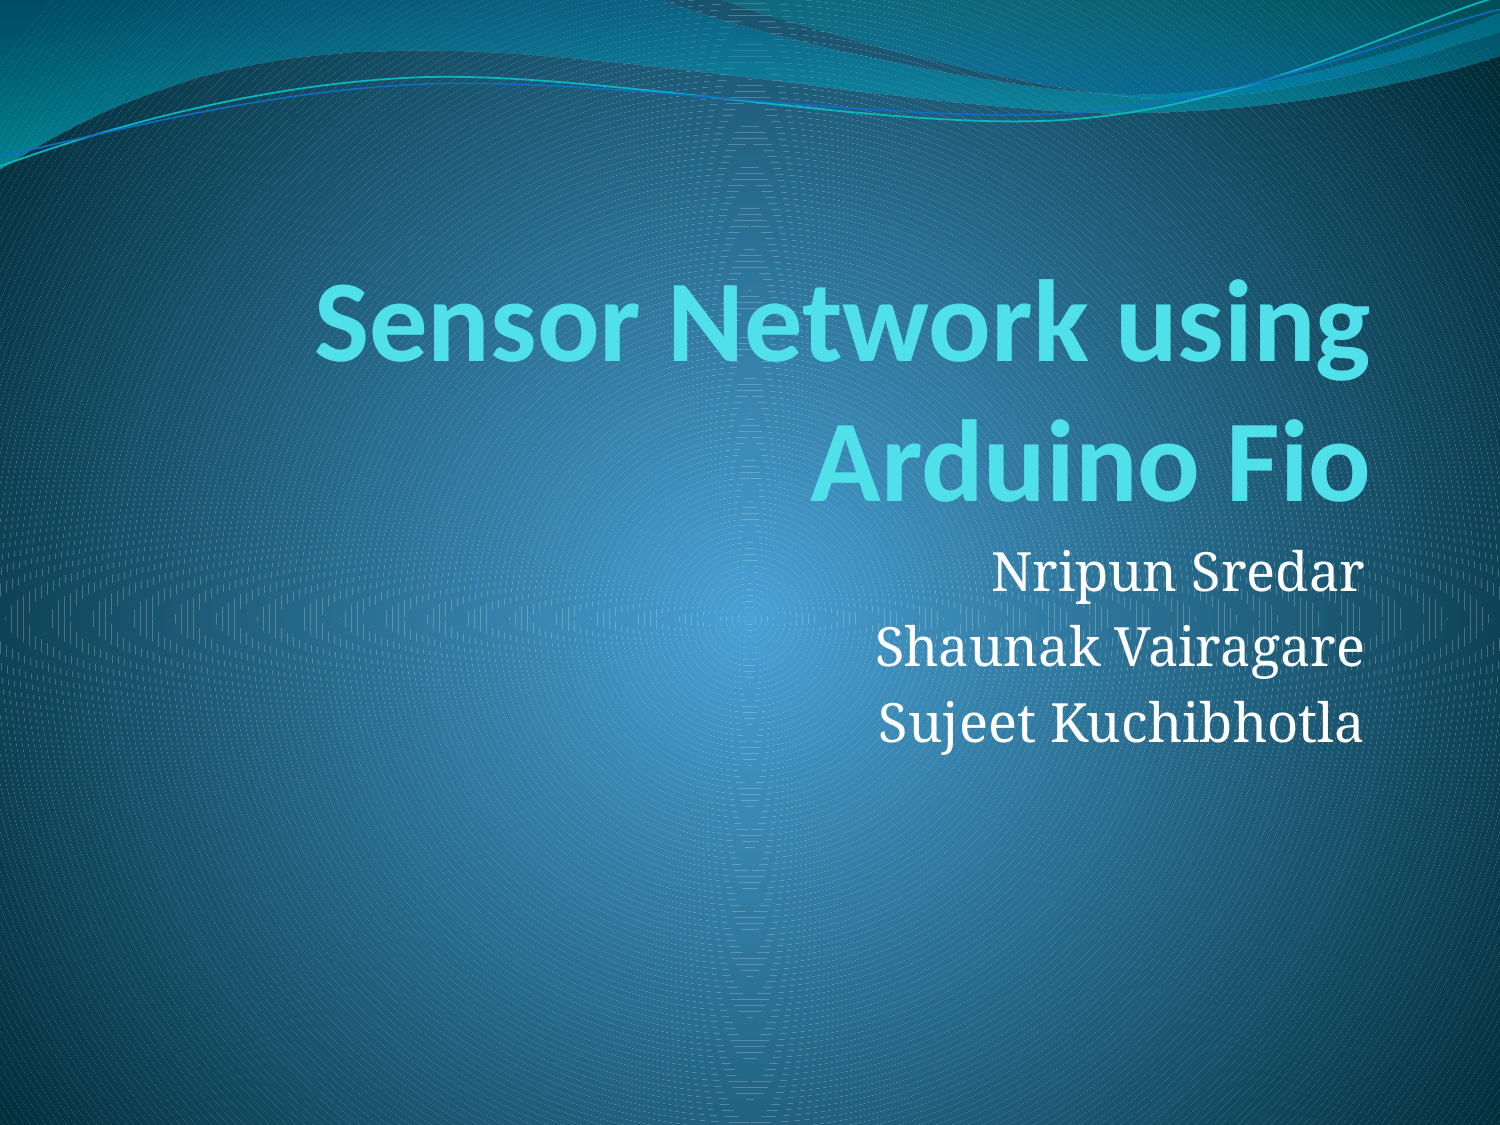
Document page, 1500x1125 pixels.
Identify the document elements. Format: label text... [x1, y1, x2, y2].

subtitle Nripun Sredar Shaunak Vairagare Sujeet Kuchibhotla [87, 529, 1376, 818]
title Sensor Network using Arduino Fio [87, 224, 1376, 525]
